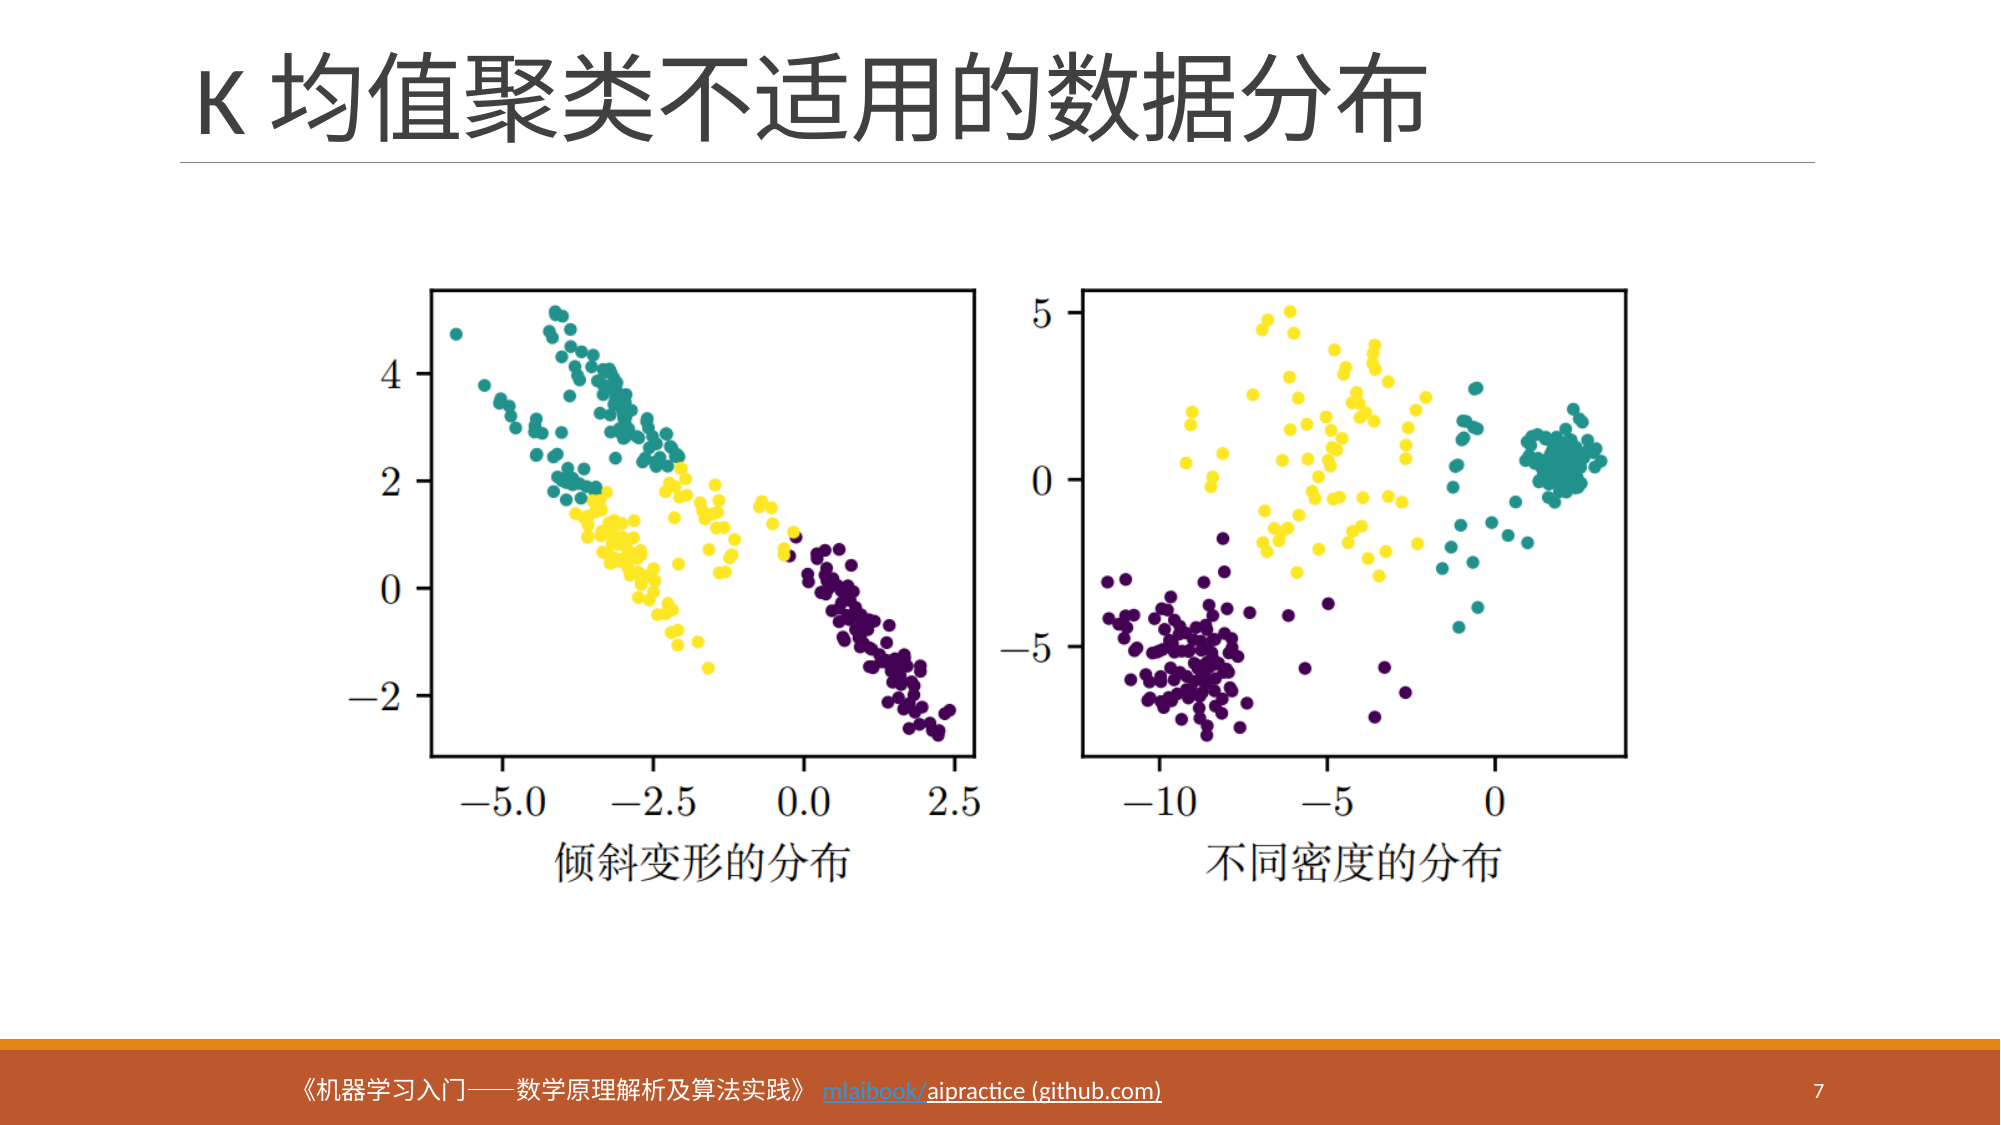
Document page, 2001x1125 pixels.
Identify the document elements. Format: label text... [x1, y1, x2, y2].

title K均值聚类不适用的数据分布 [180, 47, 1830, 162]
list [342, 256, 1658, 905]
slide_number 7 [1624, 1059, 1840, 1120]
